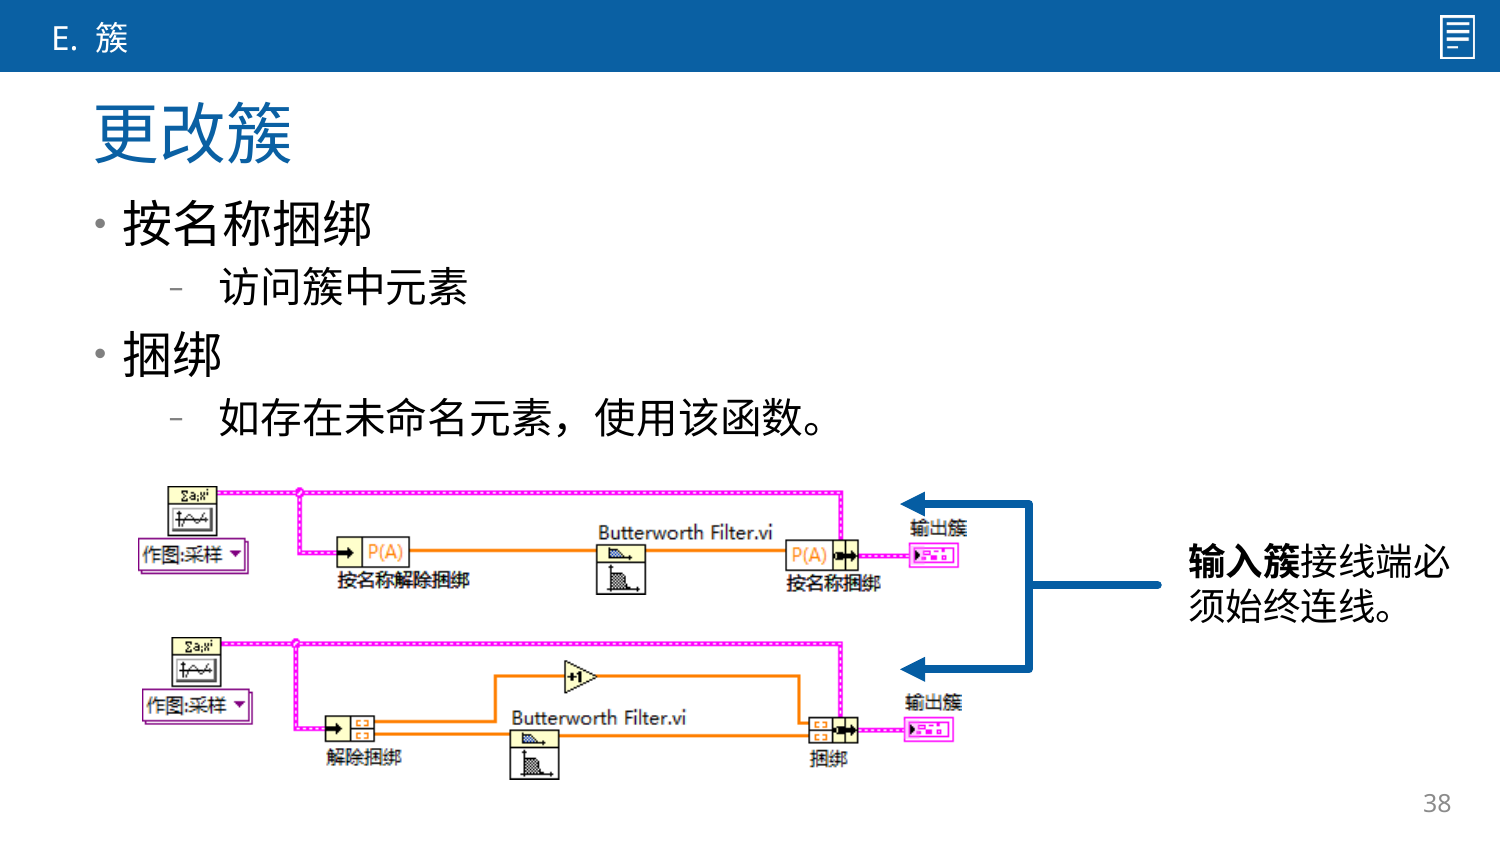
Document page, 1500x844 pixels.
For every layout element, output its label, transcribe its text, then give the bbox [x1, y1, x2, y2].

list E. 簇 [35, 9, 1113, 63]
picture [142, 637, 962, 780]
picture [138, 486, 967, 595]
slide_number 38 [1400, 782, 1475, 828]
picture [1440, 15, 1475, 59]
list 更改簇 [78, 84, 1366, 181]
text_box 输入簇接线端必须始终连线。 [1173, 530, 1500, 655]
list 按名称捆绑 访问簇中元素 捆绑 如存在未命名元素，使用该函数。 [79, 185, 1232, 483]
text_box [900, 503, 1159, 670]
